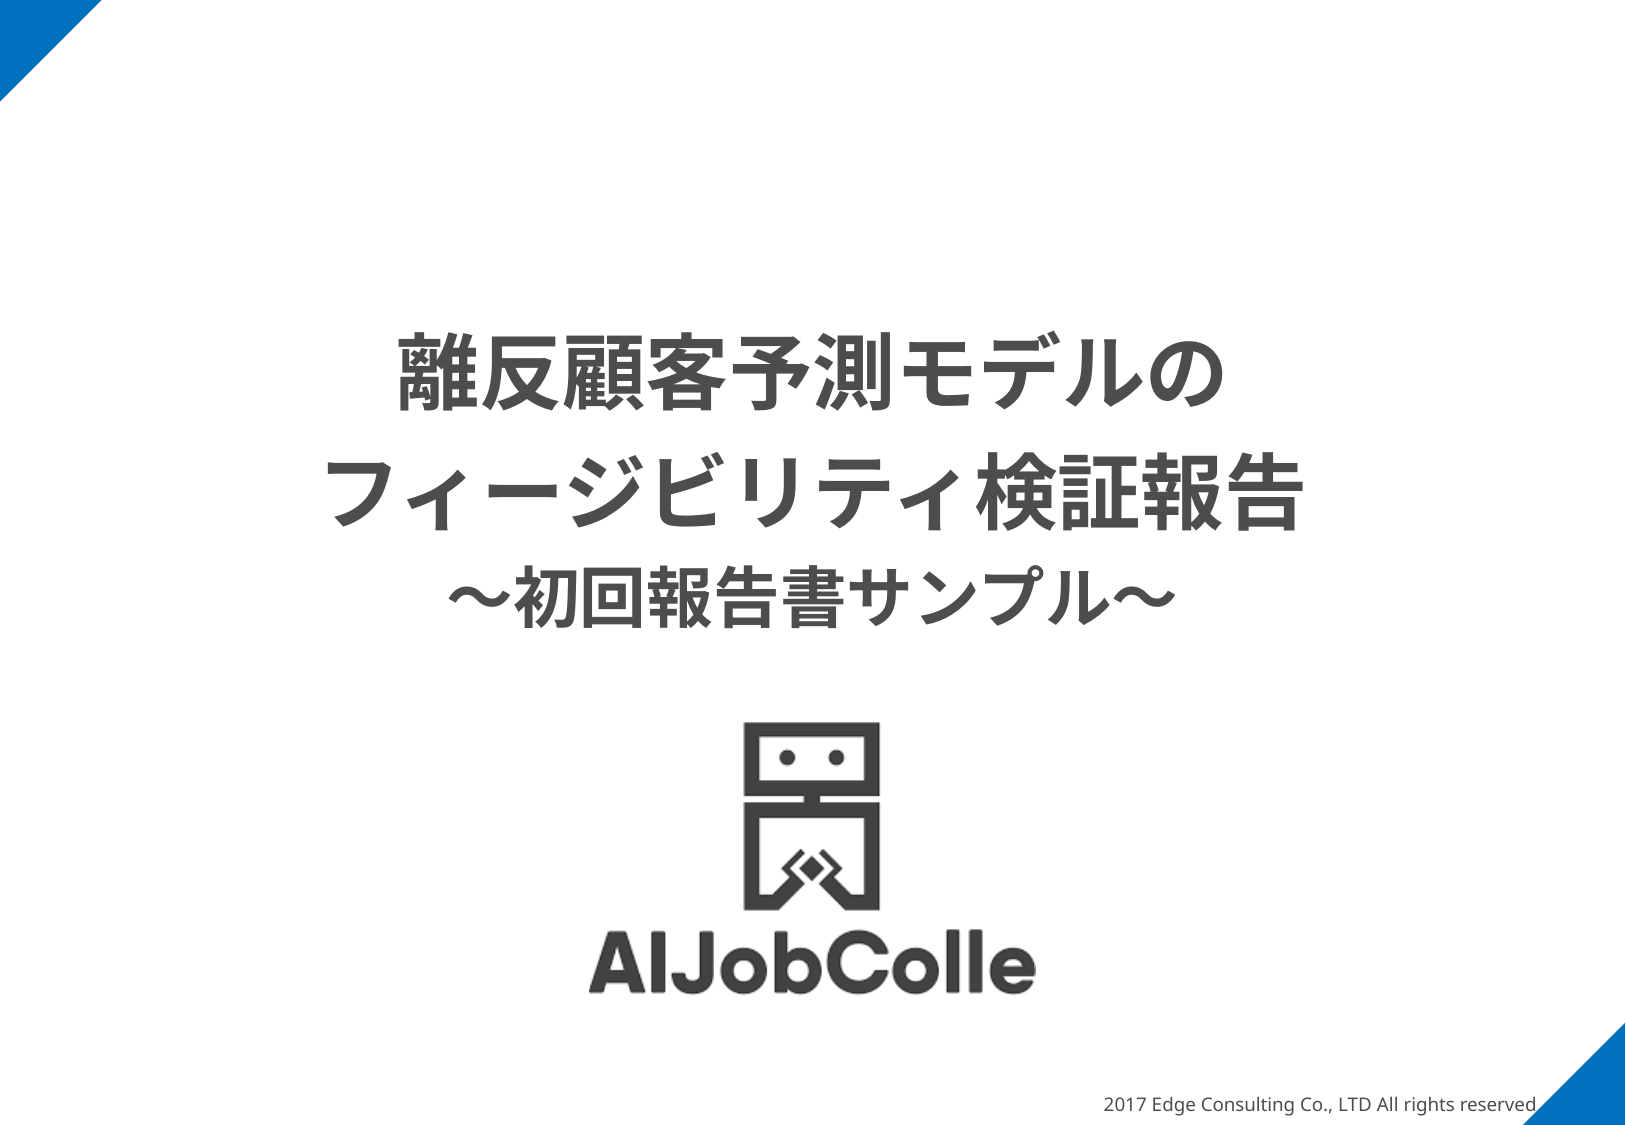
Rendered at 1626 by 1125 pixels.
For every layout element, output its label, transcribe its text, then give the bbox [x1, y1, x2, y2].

title 離反顧客予測モデルの フィージビリティ検証報告 ～初回報告書サンプル～ [133, 299, 1492, 636]
text_box [1523, 1023, 1625, 1125]
text_box [0, 0, 102, 102]
picture [588, 721, 1037, 998]
